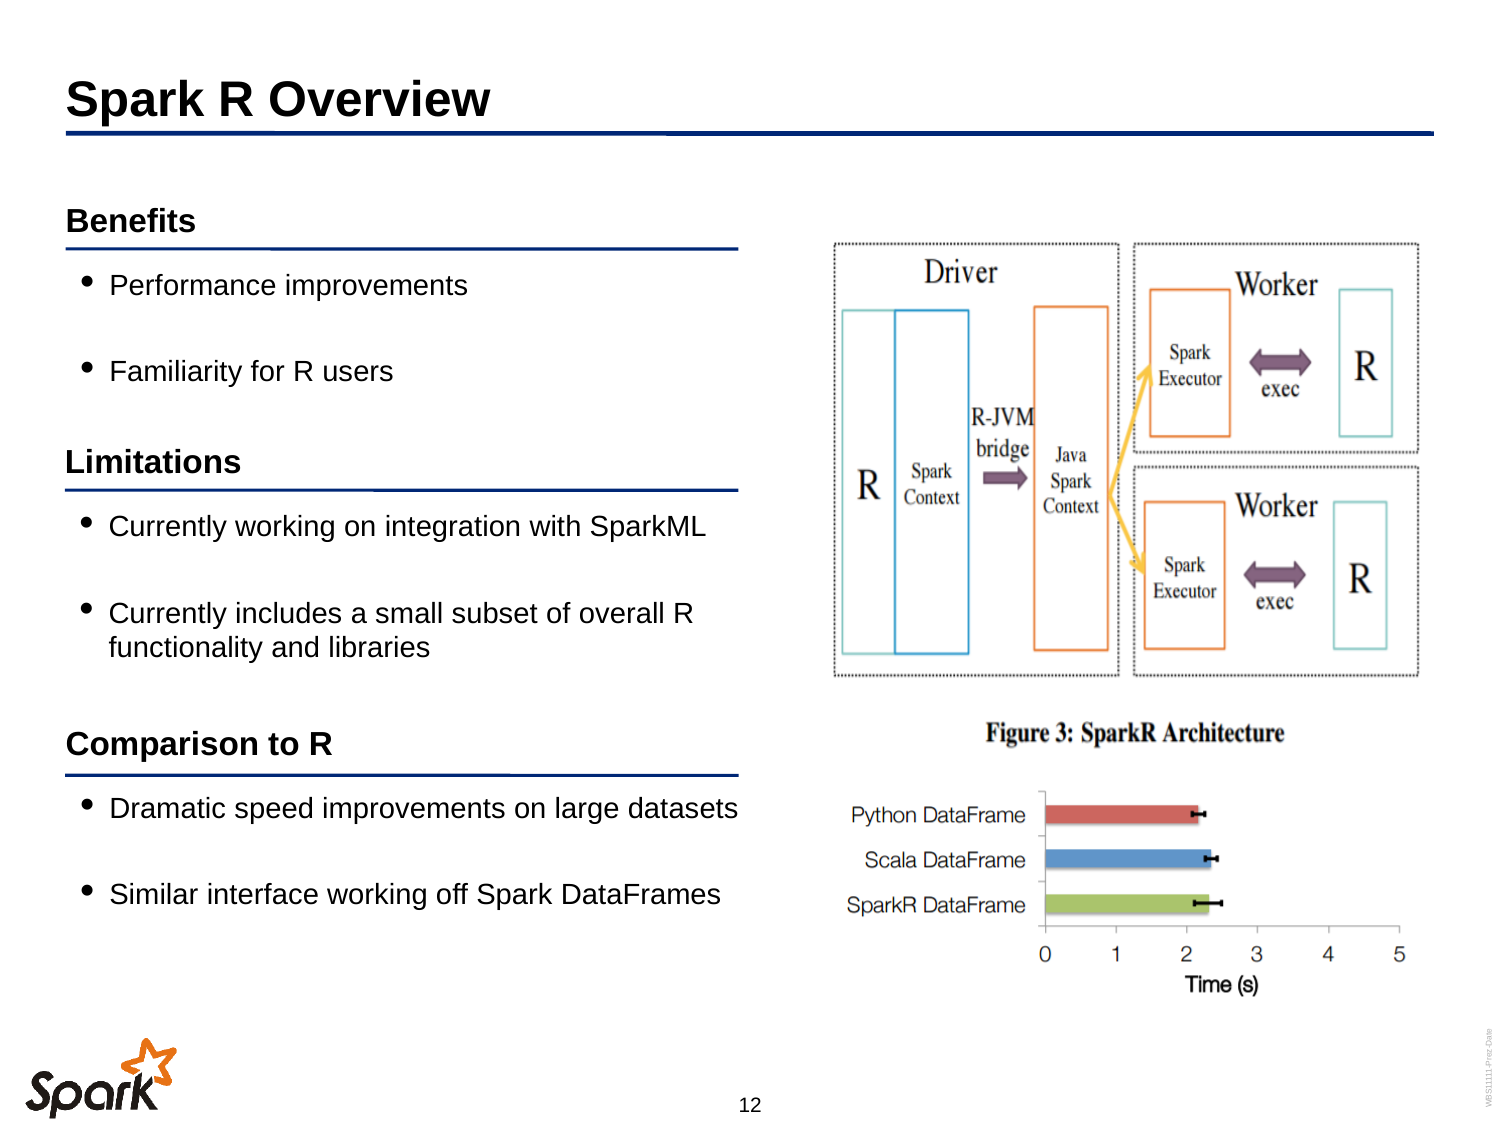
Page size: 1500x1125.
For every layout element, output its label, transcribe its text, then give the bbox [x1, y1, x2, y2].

picture [826, 229, 1435, 751]
text_box Limitations [64, 440, 821, 481]
picture [25, 1038, 65, 1119]
text_box Currently working on integration with SparkML Currently includes a small subset of overall R functionality and libraries [64, 507, 740, 613]
picture [843, 784, 1412, 1004]
title Spark R Overview [65, 0, 1435, 127]
text_box Benefits [65, 199, 1435, 240]
text_box Dramatic speed improvements on large datasets Similar interface working off Spark DataFrames [65, 788, 740, 1119]
text_box Comparison to R [65, 722, 1435, 763]
text_box Performance improvements Familiarity for R users [65, 266, 821, 371]
